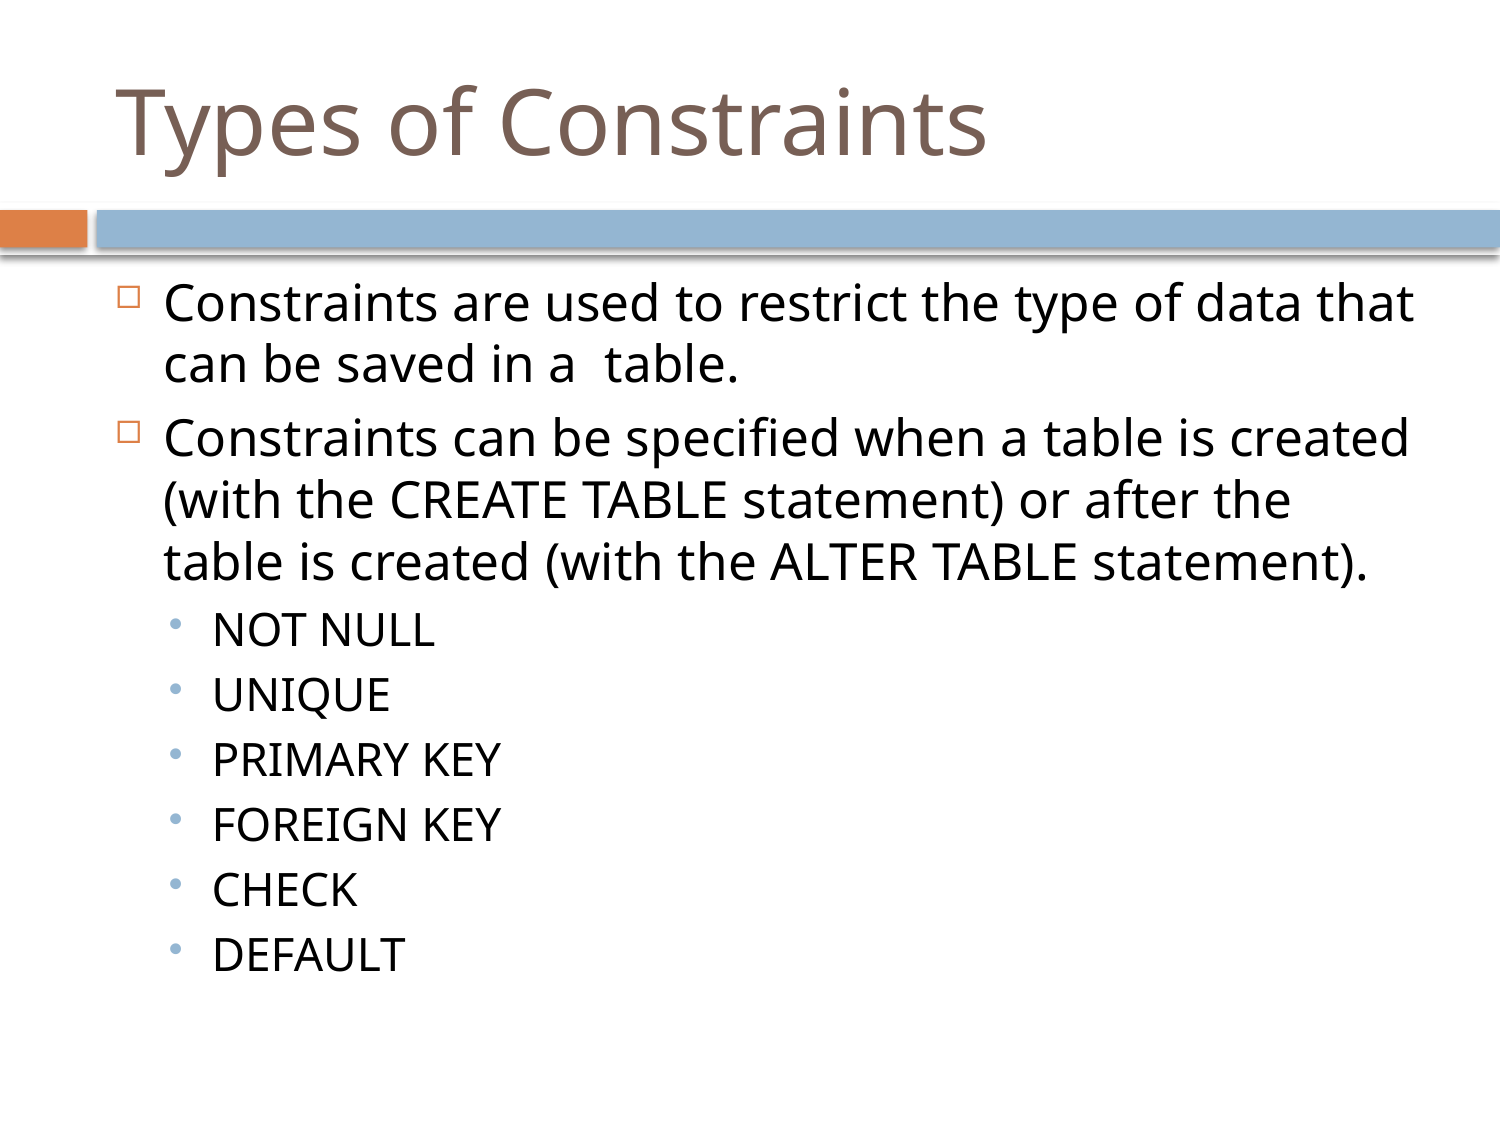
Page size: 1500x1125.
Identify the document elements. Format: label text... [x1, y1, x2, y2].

title Types of Constraints [100, 37, 1438, 200]
list Constraints are used to restrict the type of data that can be saved in a table. Constraints can be specified when a table is created (with the CREATE TABLE statement) or after the table is created (with the ALTER TABLE statement). NOT NULL UNIQUE PRIMARY KEY FOREIGN KEY CHECK DEFAULT [100, 262, 1438, 1000]
